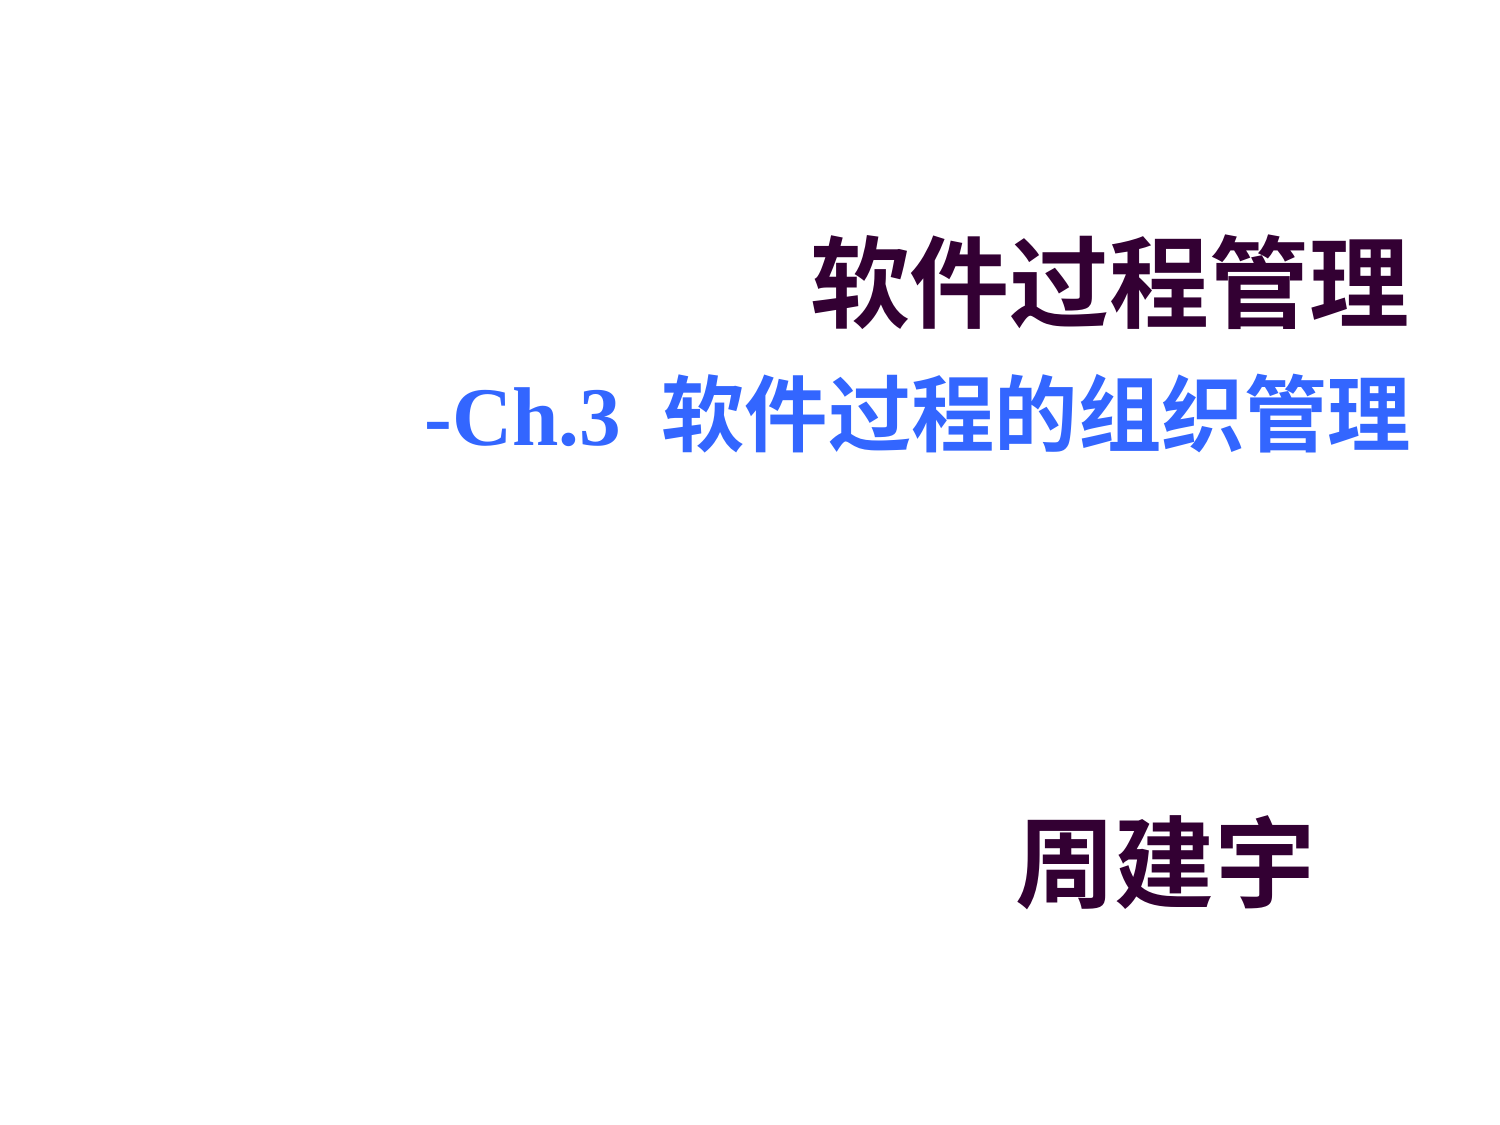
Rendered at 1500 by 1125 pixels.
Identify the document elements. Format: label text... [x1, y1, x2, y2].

text_box 周建宇 [1000, 793, 1331, 928]
text_box 软件过程管理 [337, 187, 1425, 343]
text_box -Ch.3 软件过程的组织管理 [301, 343, 1426, 481]
